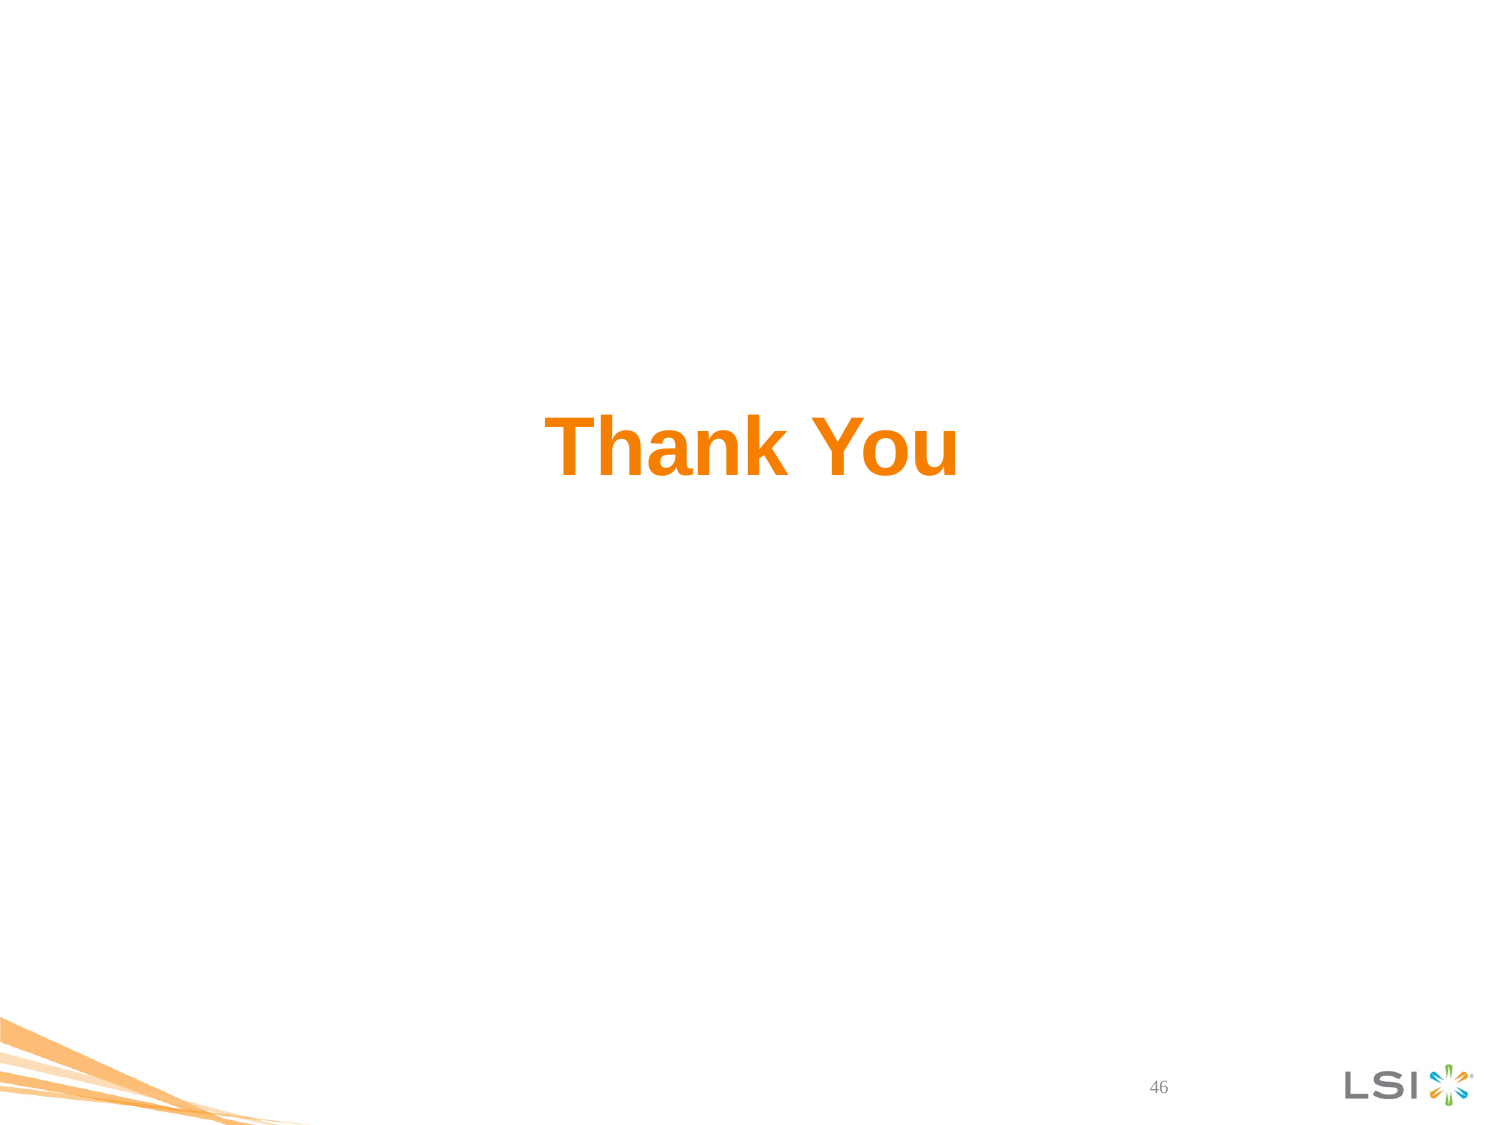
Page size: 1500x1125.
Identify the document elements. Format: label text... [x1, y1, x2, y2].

title Thank You [69, 384, 1438, 516]
picture [0, 1017, 311, 1125]
picture [1343, 1062, 1475, 1108]
